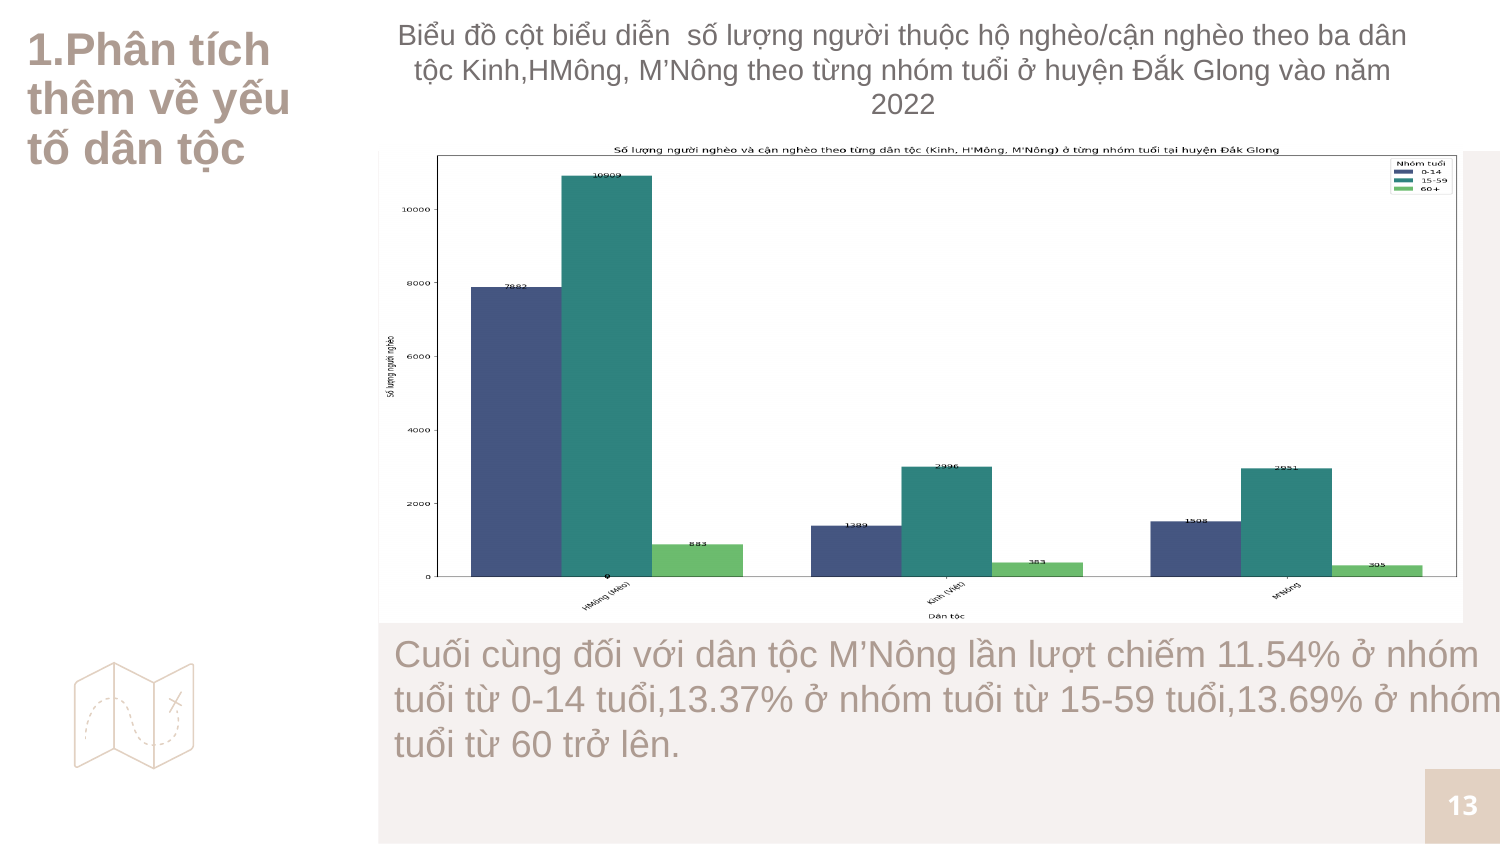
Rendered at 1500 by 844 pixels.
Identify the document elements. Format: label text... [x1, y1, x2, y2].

picture [379, 142, 1463, 623]
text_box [74, 662, 194, 769]
title 1.Phân tích thêm về yếu tố dân tộc [27, 25, 294, 660]
text_box Cuối cùng đối với dân tộc M’Nông lần lượt chiếm 11.54% ở nhóm tuổi từ 0-14 tuổi,13.37% ở nhóm tuổi từ 15-59 tuổi,13.69% ở nhóm tuổi từ 60 trở lên. [379, 622, 1500, 773]
slide_number 13 [1425, 773, 1500, 844]
text_box Biểu đồ cột biểu diễn số lượng người thuộc hộ nghèo/cận nghèo theo ba dân tộc Kinh,HMông, M’Nông theo từng nhóm tuổi ở huyện Đắk Glong vào năm 2022 [379, 36, 1427, 101]
